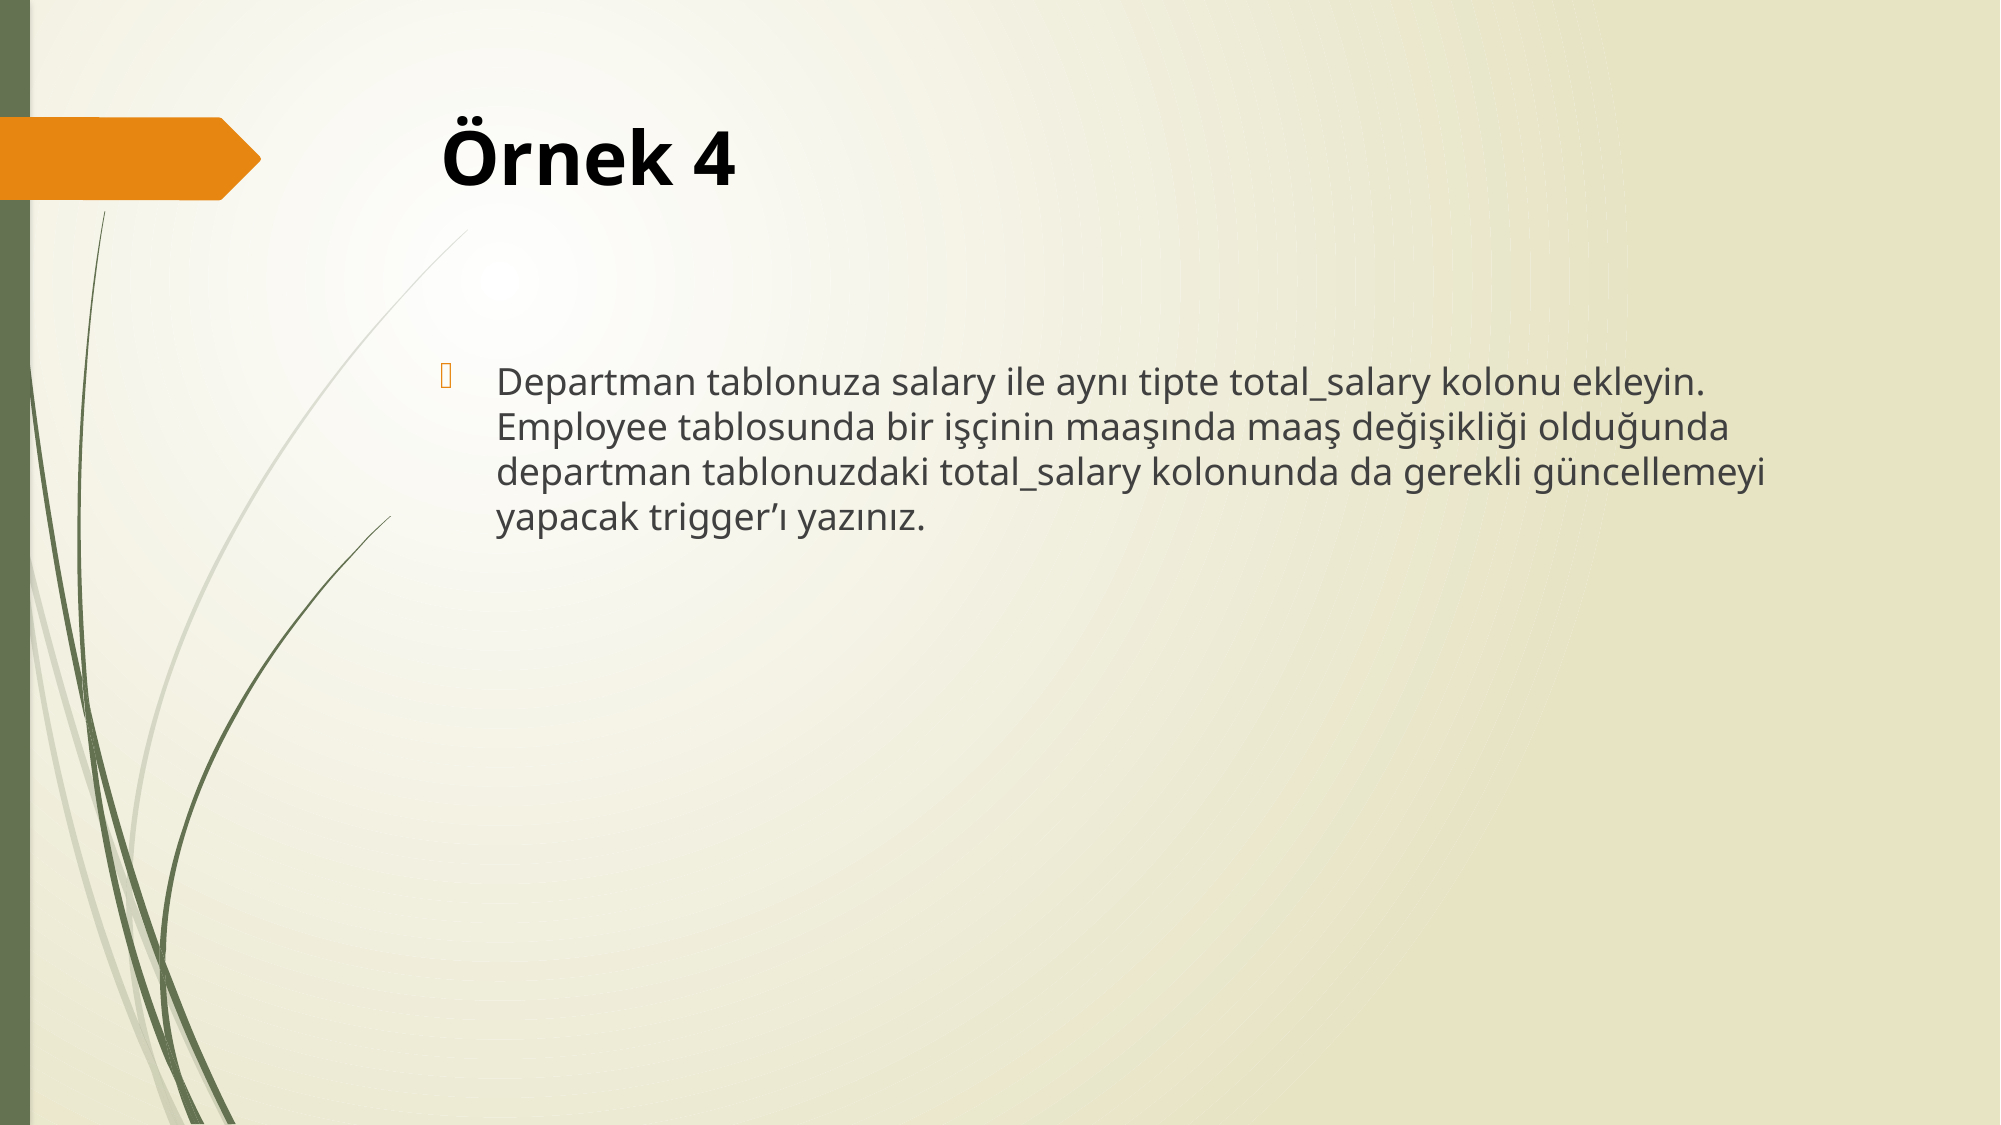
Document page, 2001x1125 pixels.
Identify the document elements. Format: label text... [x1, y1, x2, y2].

title Örnek 4 [425, 102, 1888, 313]
list Departman tablonuza salary ile aynı tipte total_salary kolonu ekleyin. Employee tablosunda bir işçinin maaşında maaş değişikliği olduğunda departman tablonuzdaki total_salary kolonunda da gerekli güncellemeyi yapacak trigger’ı yazınız. [424, 350, 1888, 970]
